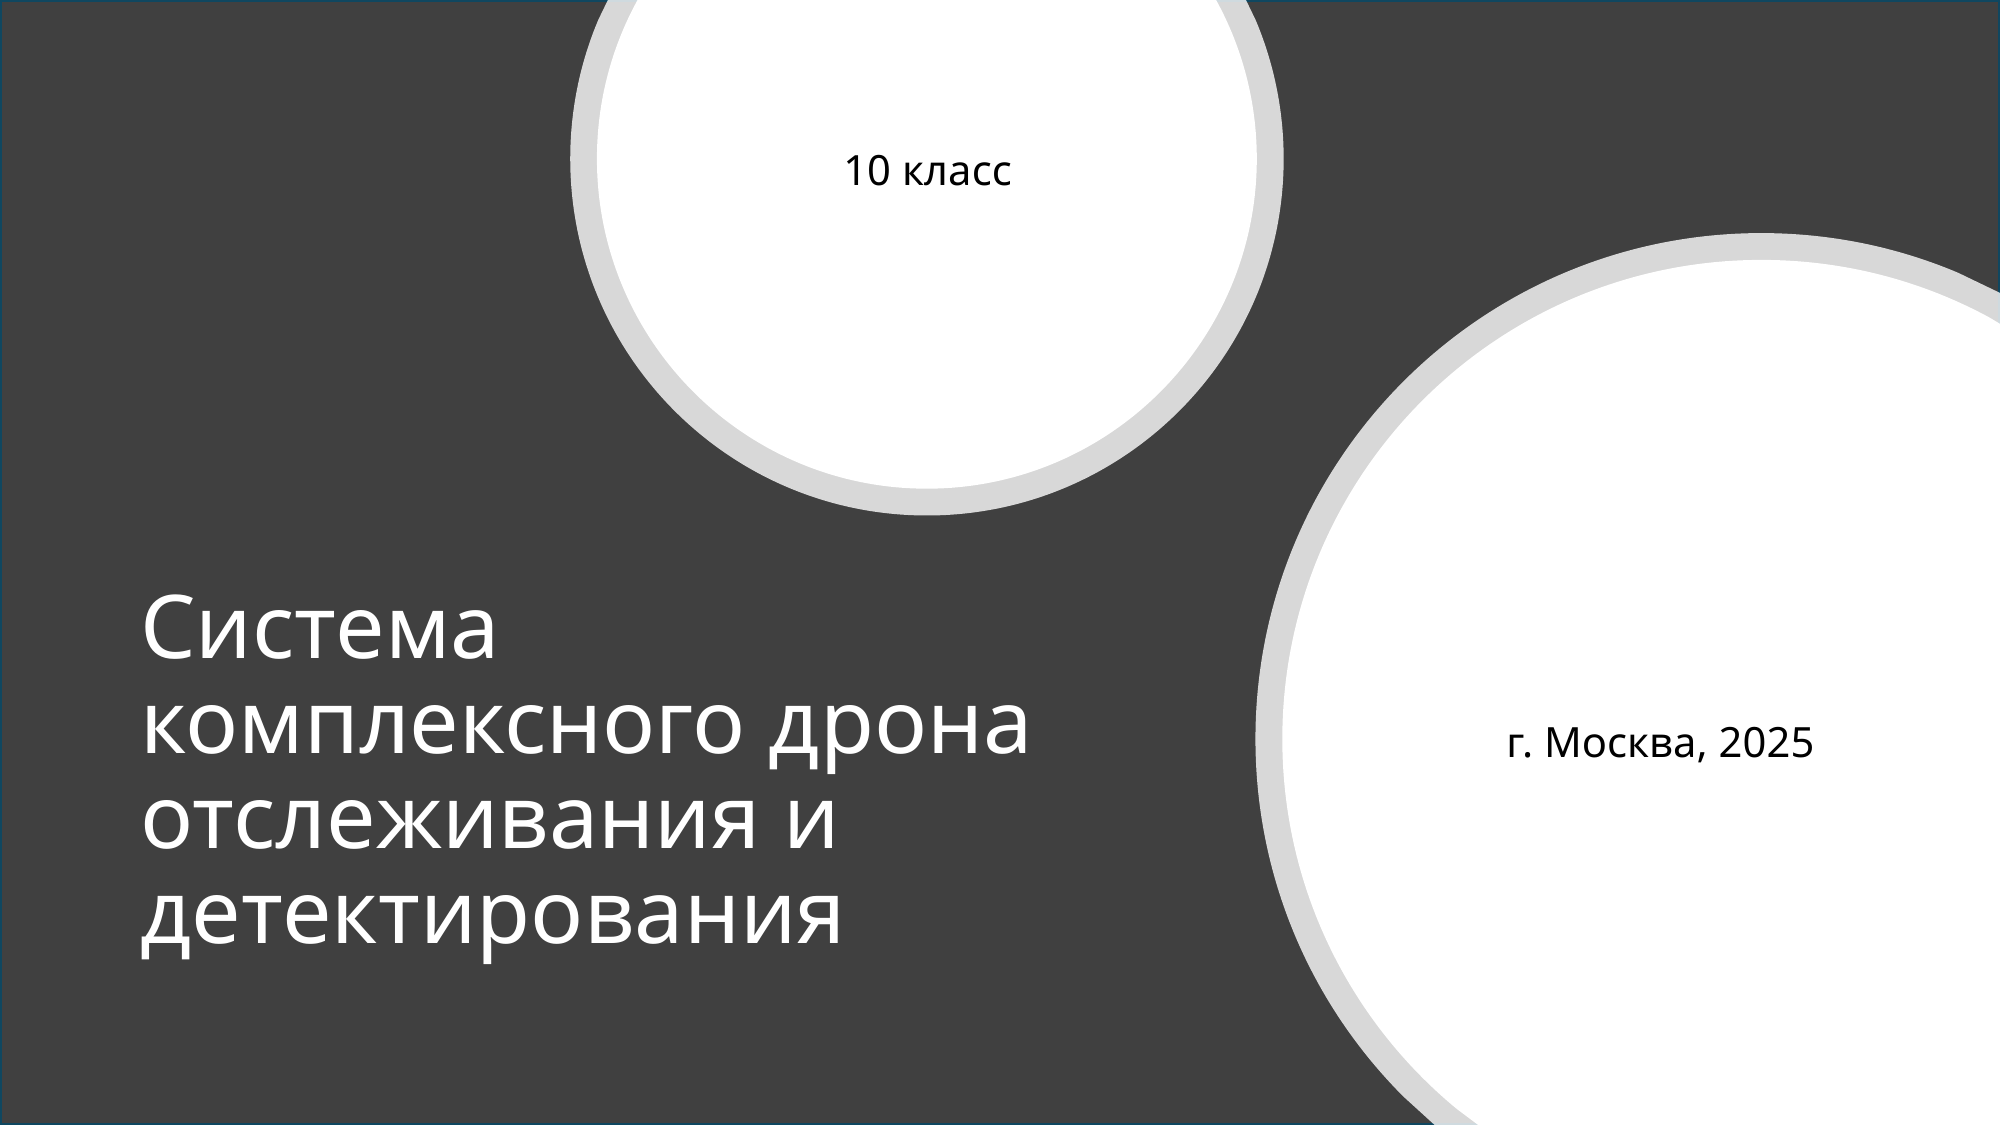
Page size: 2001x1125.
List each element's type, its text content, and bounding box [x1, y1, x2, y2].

title Система комплексного дрона отслеживания и детектирования [125, 574, 1119, 972]
text_box [568, 0, 1286, 518]
text_box [1253, 231, 2000, 1125]
text_box г. Москва, 2025 [1375, 515, 1946, 972]
text_box [1280, 258, 2000, 1125]
text_box [595, 0, 1259, 491]
subtitle 10 класс [691, 58, 1164, 353]
text_box [0, 0, 2000, 1125]
